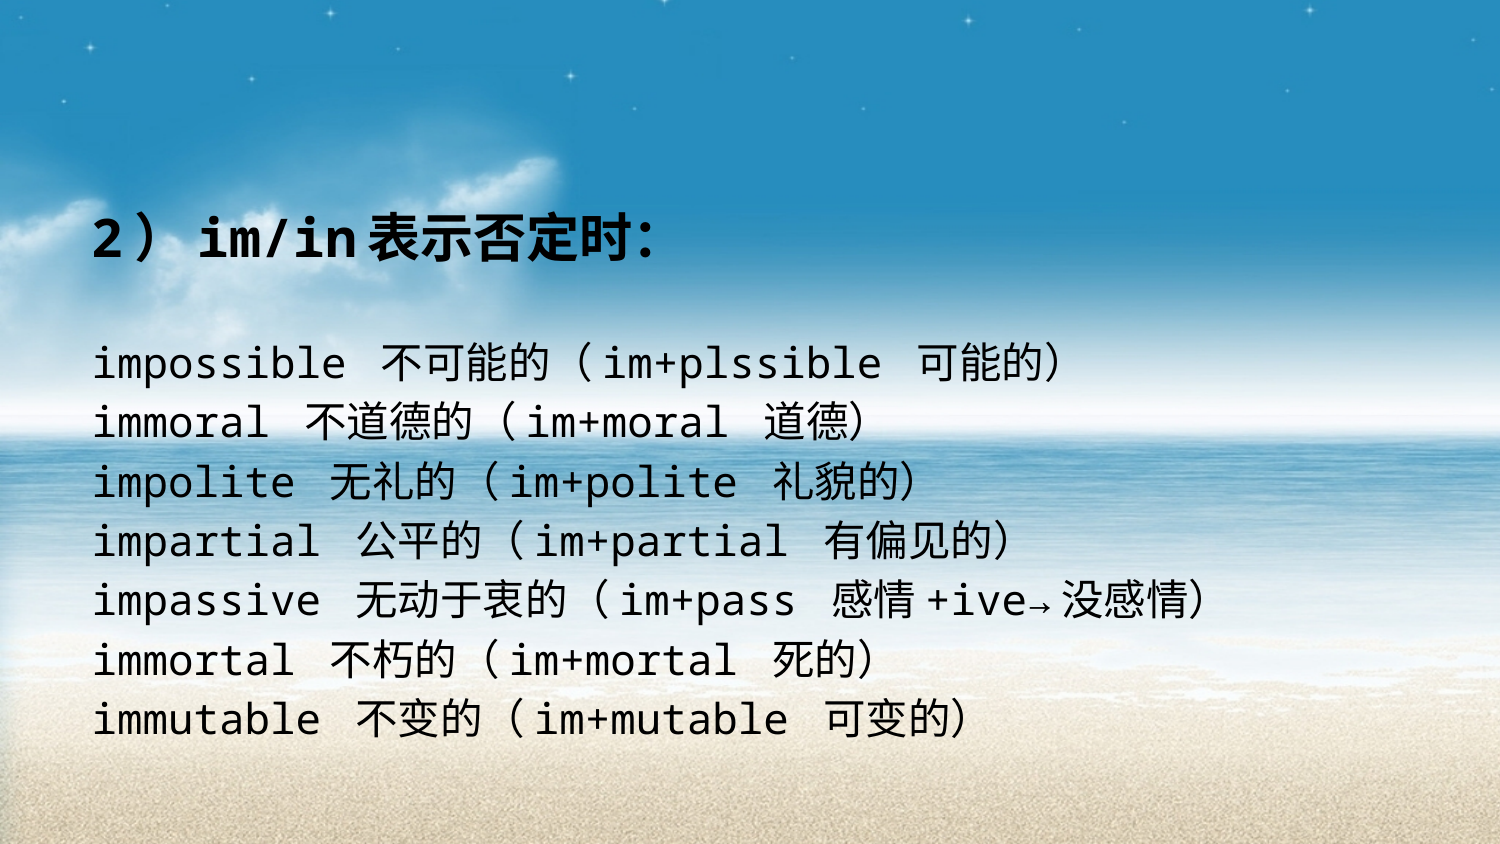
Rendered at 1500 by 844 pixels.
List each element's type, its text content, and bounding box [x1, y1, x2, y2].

picture [0, 0, 1500, 844]
list 2）im/in表示否定时： impossible 不可能的（im+plssible 可能的） immoral 不道德的（im+moral 道德） impolite 无礼的（im+polite 礼貌的） impartial 公平的（im+partial 有偏见的） impassive 无动于衷的（im+pass 感情+ive→没感情） immortal 不朽的（im+mortal 死的） immutable 不变的（im+mutable 可变的） [76, 196, 1425, 754]
